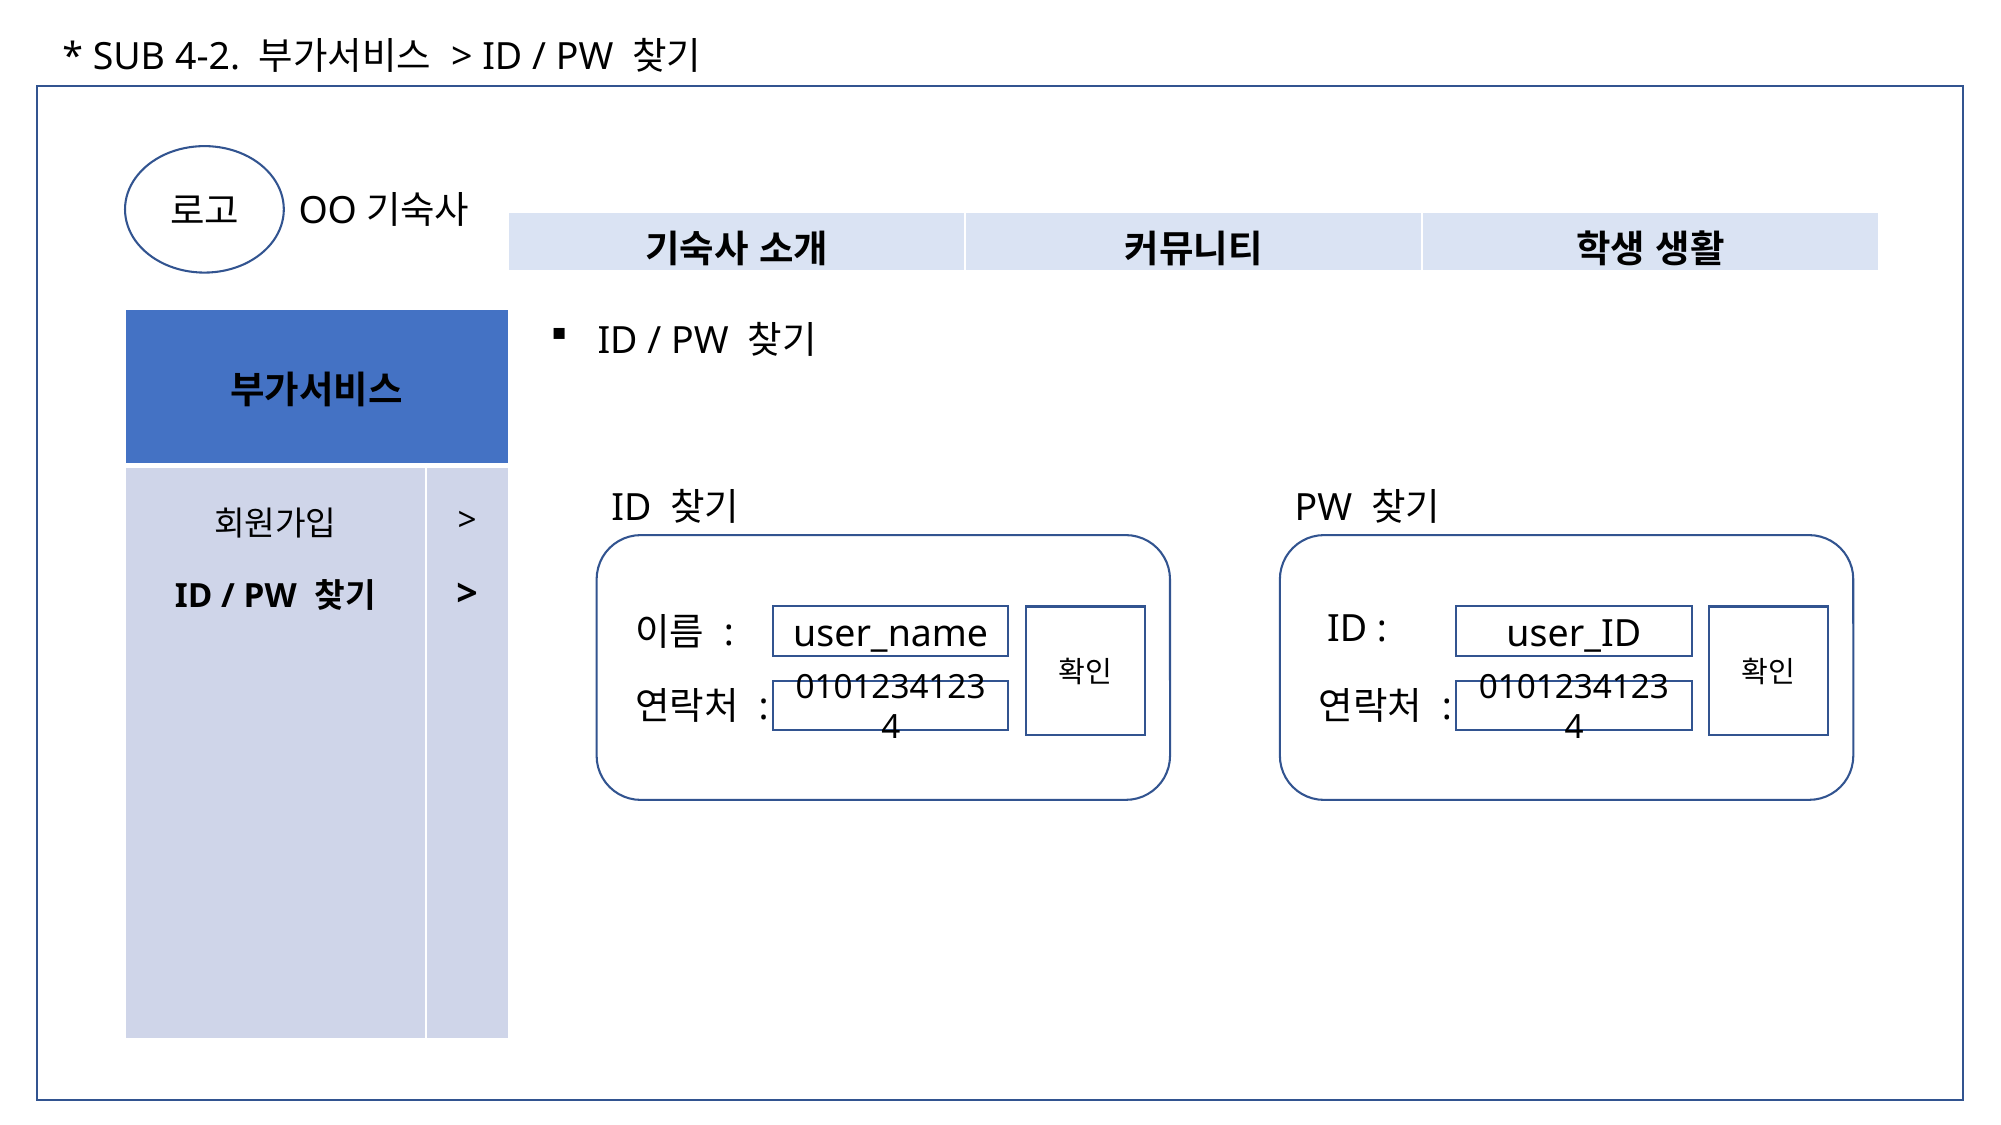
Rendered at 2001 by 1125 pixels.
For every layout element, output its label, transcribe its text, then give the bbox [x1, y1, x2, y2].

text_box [1279, 475, 1854, 800]
table_header 기숙사 소개 [509, 213, 964, 270]
table_header 학생 생활 [1423, 213, 1878, 270]
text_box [596, 475, 1171, 800]
text_box ID / PW 찾기 [535, 308, 947, 369]
table_cell 회원가입 ID / PW 찾기 [126, 468, 425, 1038]
table_header 커뮤니티 [966, 213, 1421, 270]
table_cell > > [427, 468, 508, 1038]
text_box [36, 85, 1964, 1101]
table_header 부가서비스 [126, 310, 508, 463]
text_box * SUB 4-2. 부가서비스 > ID / PW 찾기 [47, 24, 717, 85]
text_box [124, 146, 509, 273]
